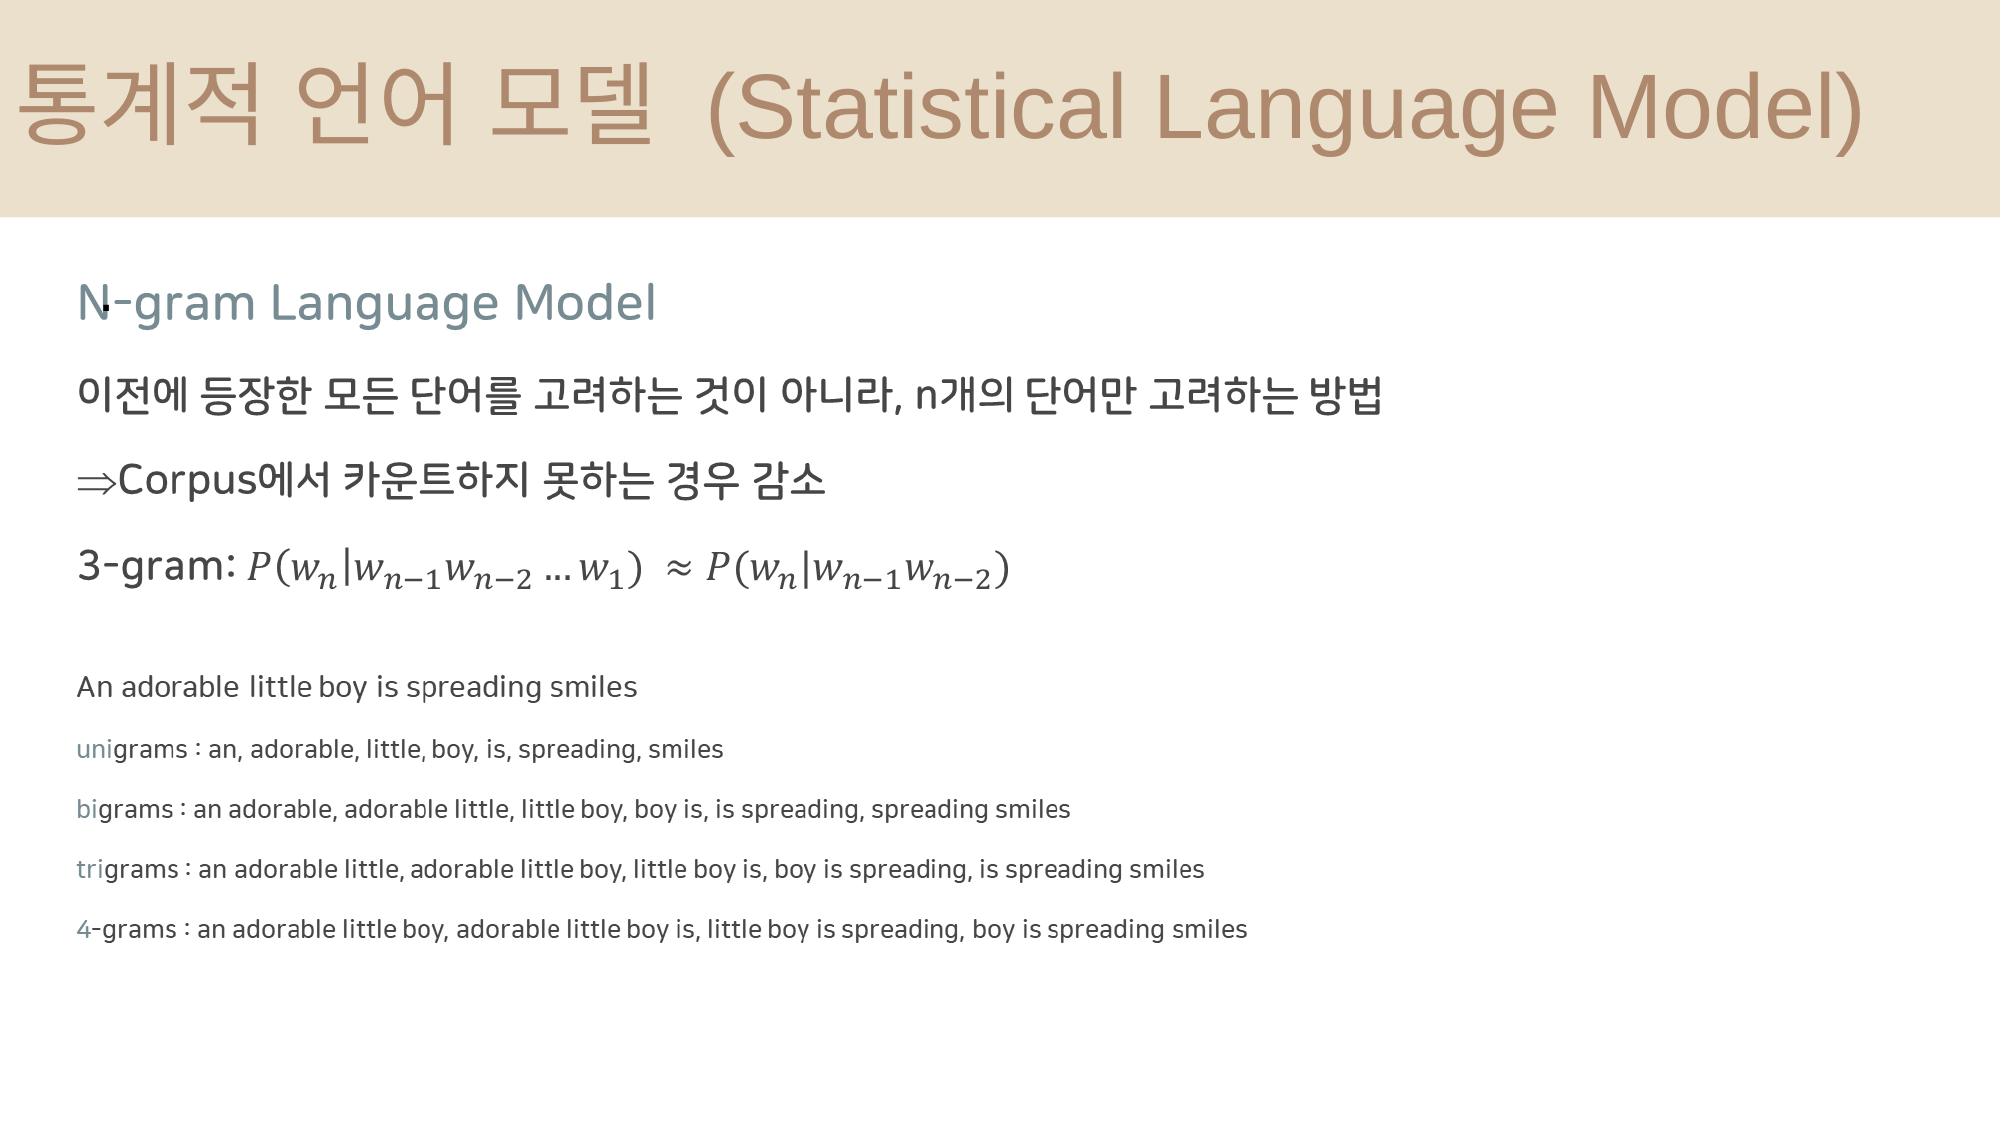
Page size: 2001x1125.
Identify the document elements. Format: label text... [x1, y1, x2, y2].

title 통계적 언어 모델 (Statistical Language Model) [0, 0, 2000, 218]
list . [46, 253, 1941, 1083]
